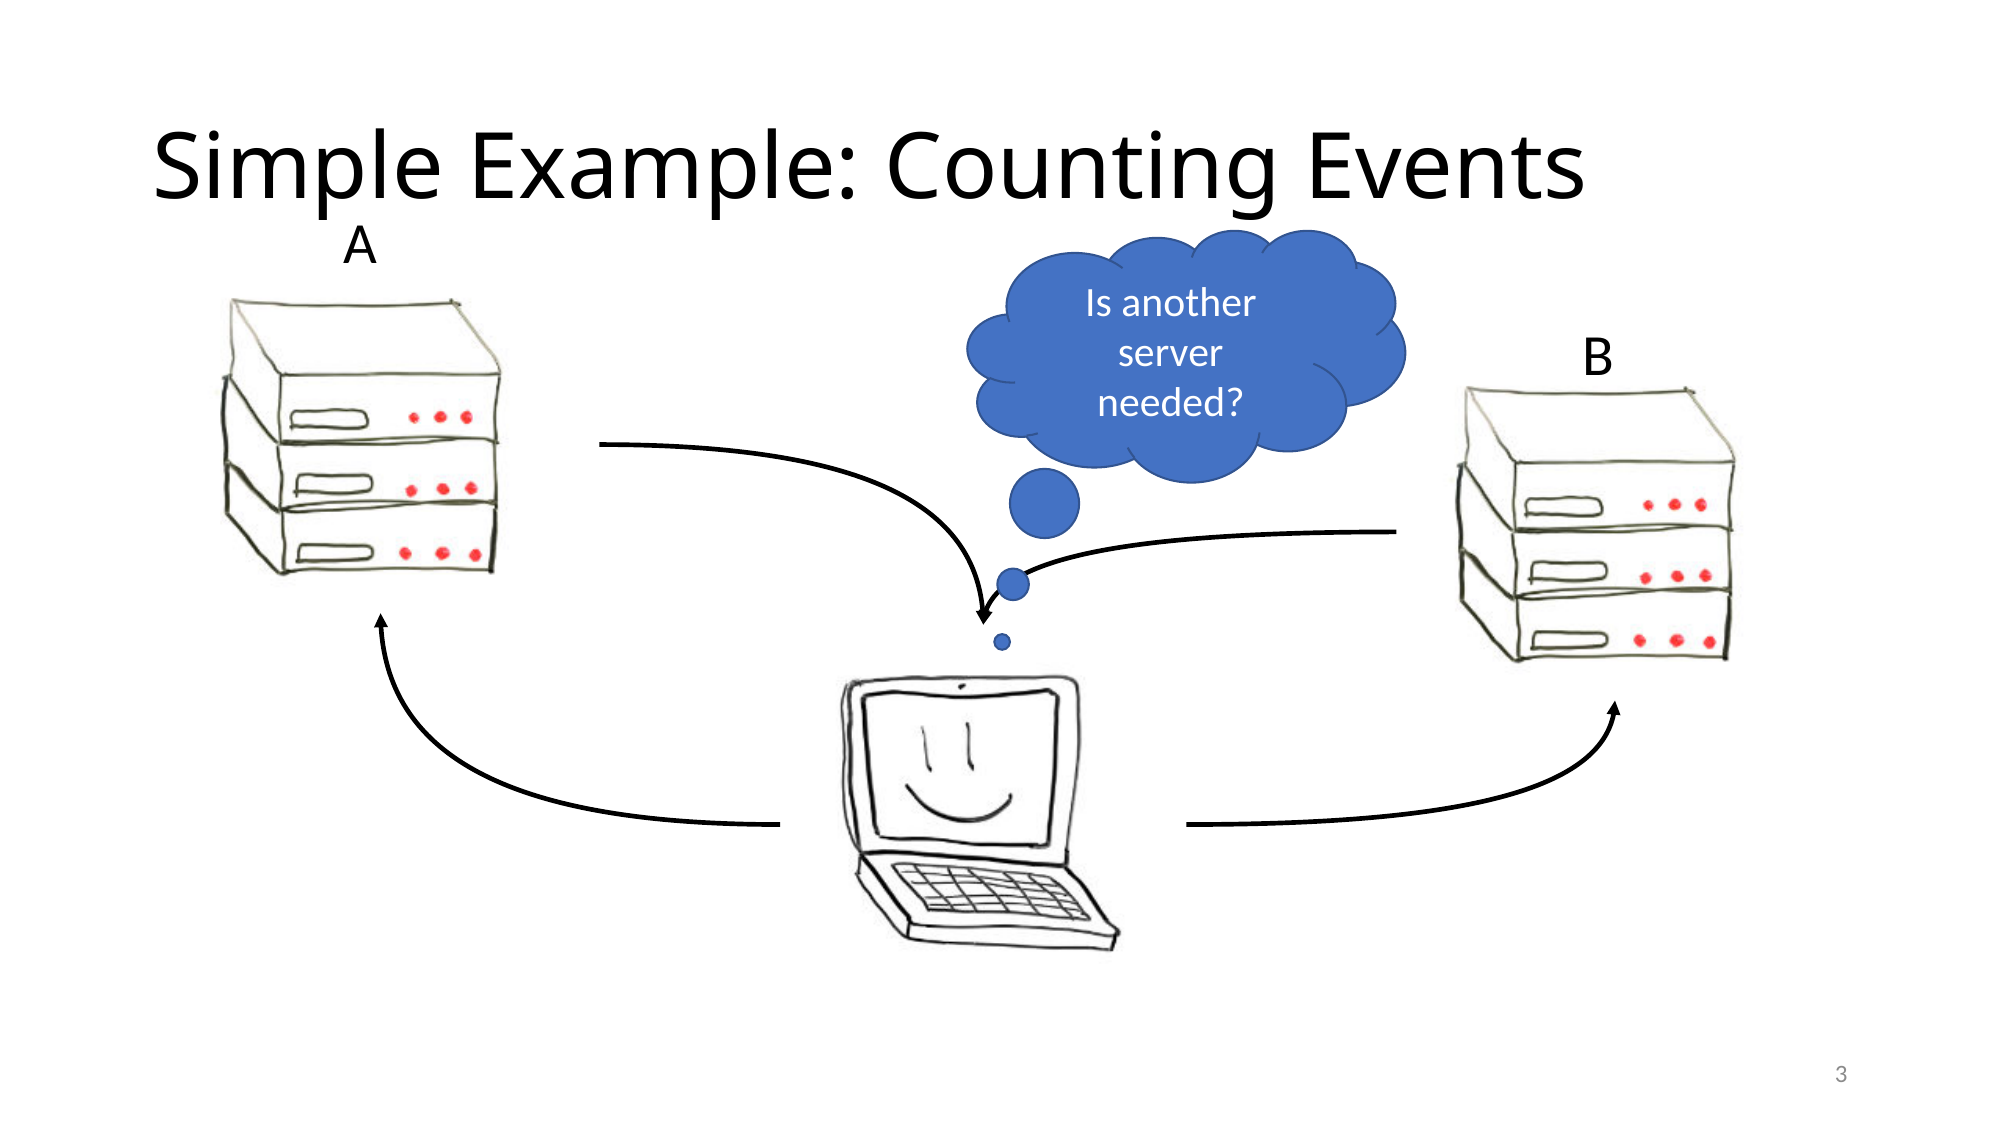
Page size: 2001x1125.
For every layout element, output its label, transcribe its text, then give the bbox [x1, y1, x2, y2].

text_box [599, 444, 967, 625]
picture [1396, 363, 1834, 701]
text_box B [1567, 309, 1620, 363]
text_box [380, 613, 781, 825]
slide_number 3 [1412, 1042, 1863, 1103]
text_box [967, 229, 1406, 650]
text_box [1186, 700, 1616, 825]
picture [161, 275, 600, 614]
picture [780, 625, 1187, 1025]
text_box A [328, 198, 381, 275]
title Simple Example: Counting Events [137, 59, 1863, 278]
